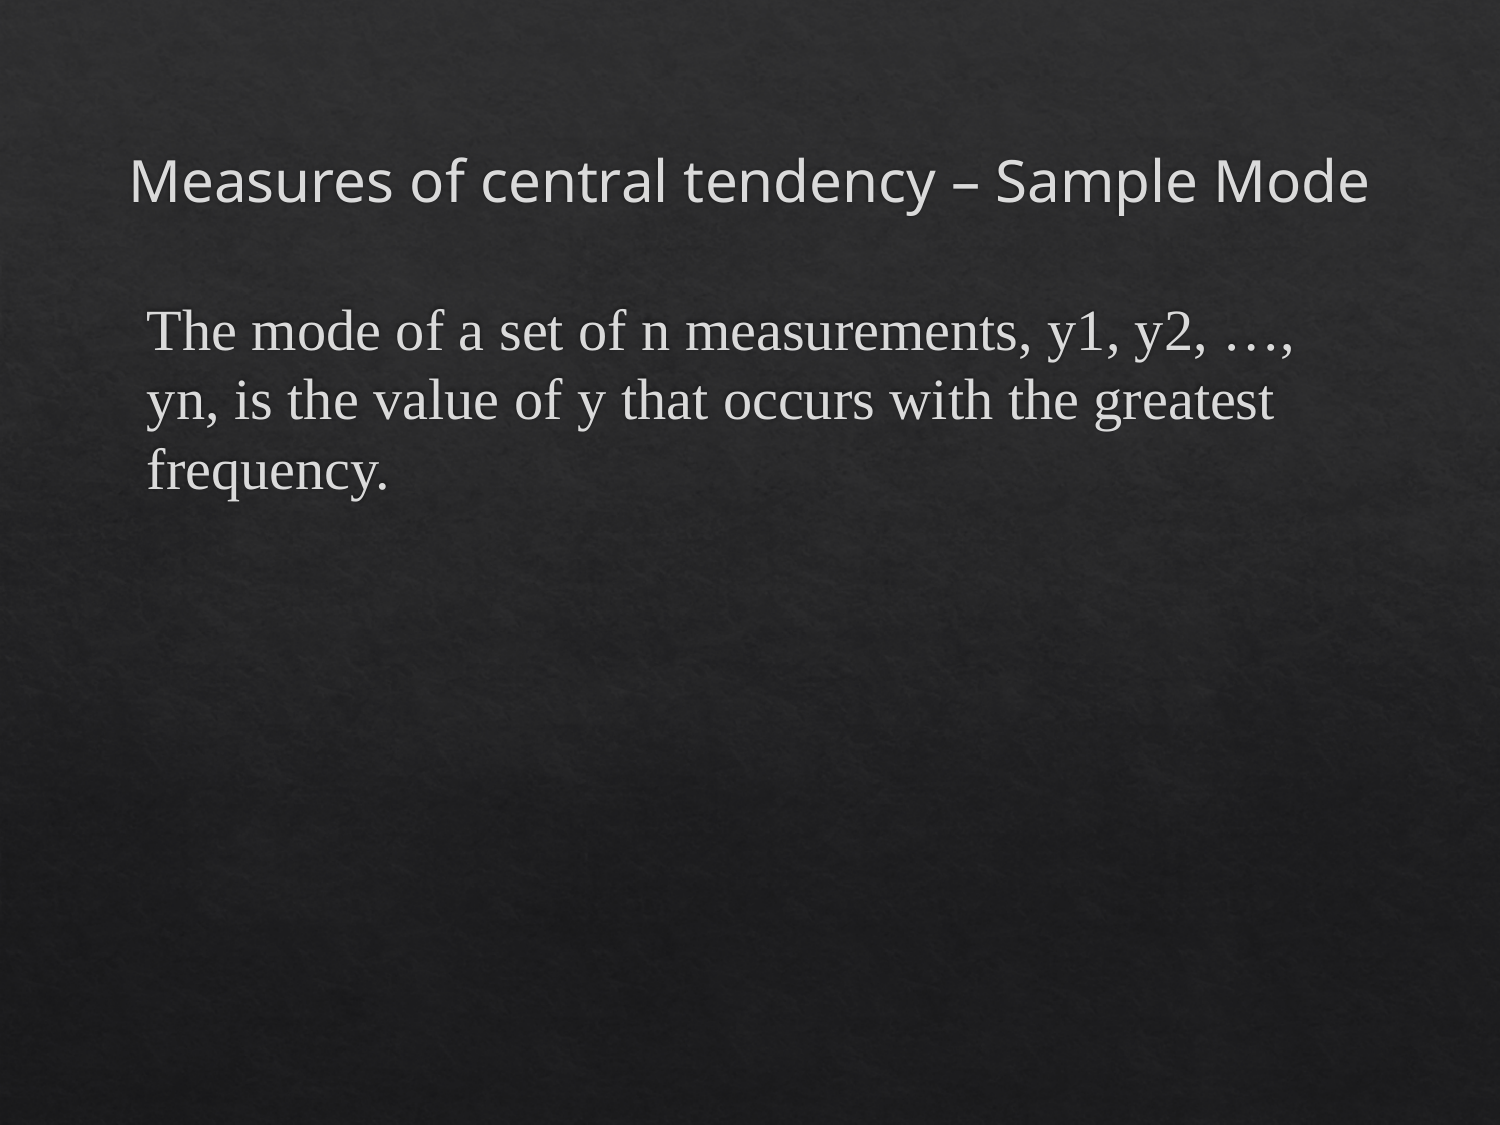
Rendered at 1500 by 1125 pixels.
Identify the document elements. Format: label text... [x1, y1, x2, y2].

title Measures of central tendency – Sample Mode [112, 99, 1387, 260]
list The mode of a set of n measurements, y1, y2, …, yn, is the value of y that occurs with the greatest frequency. [112, 284, 1387, 950]
